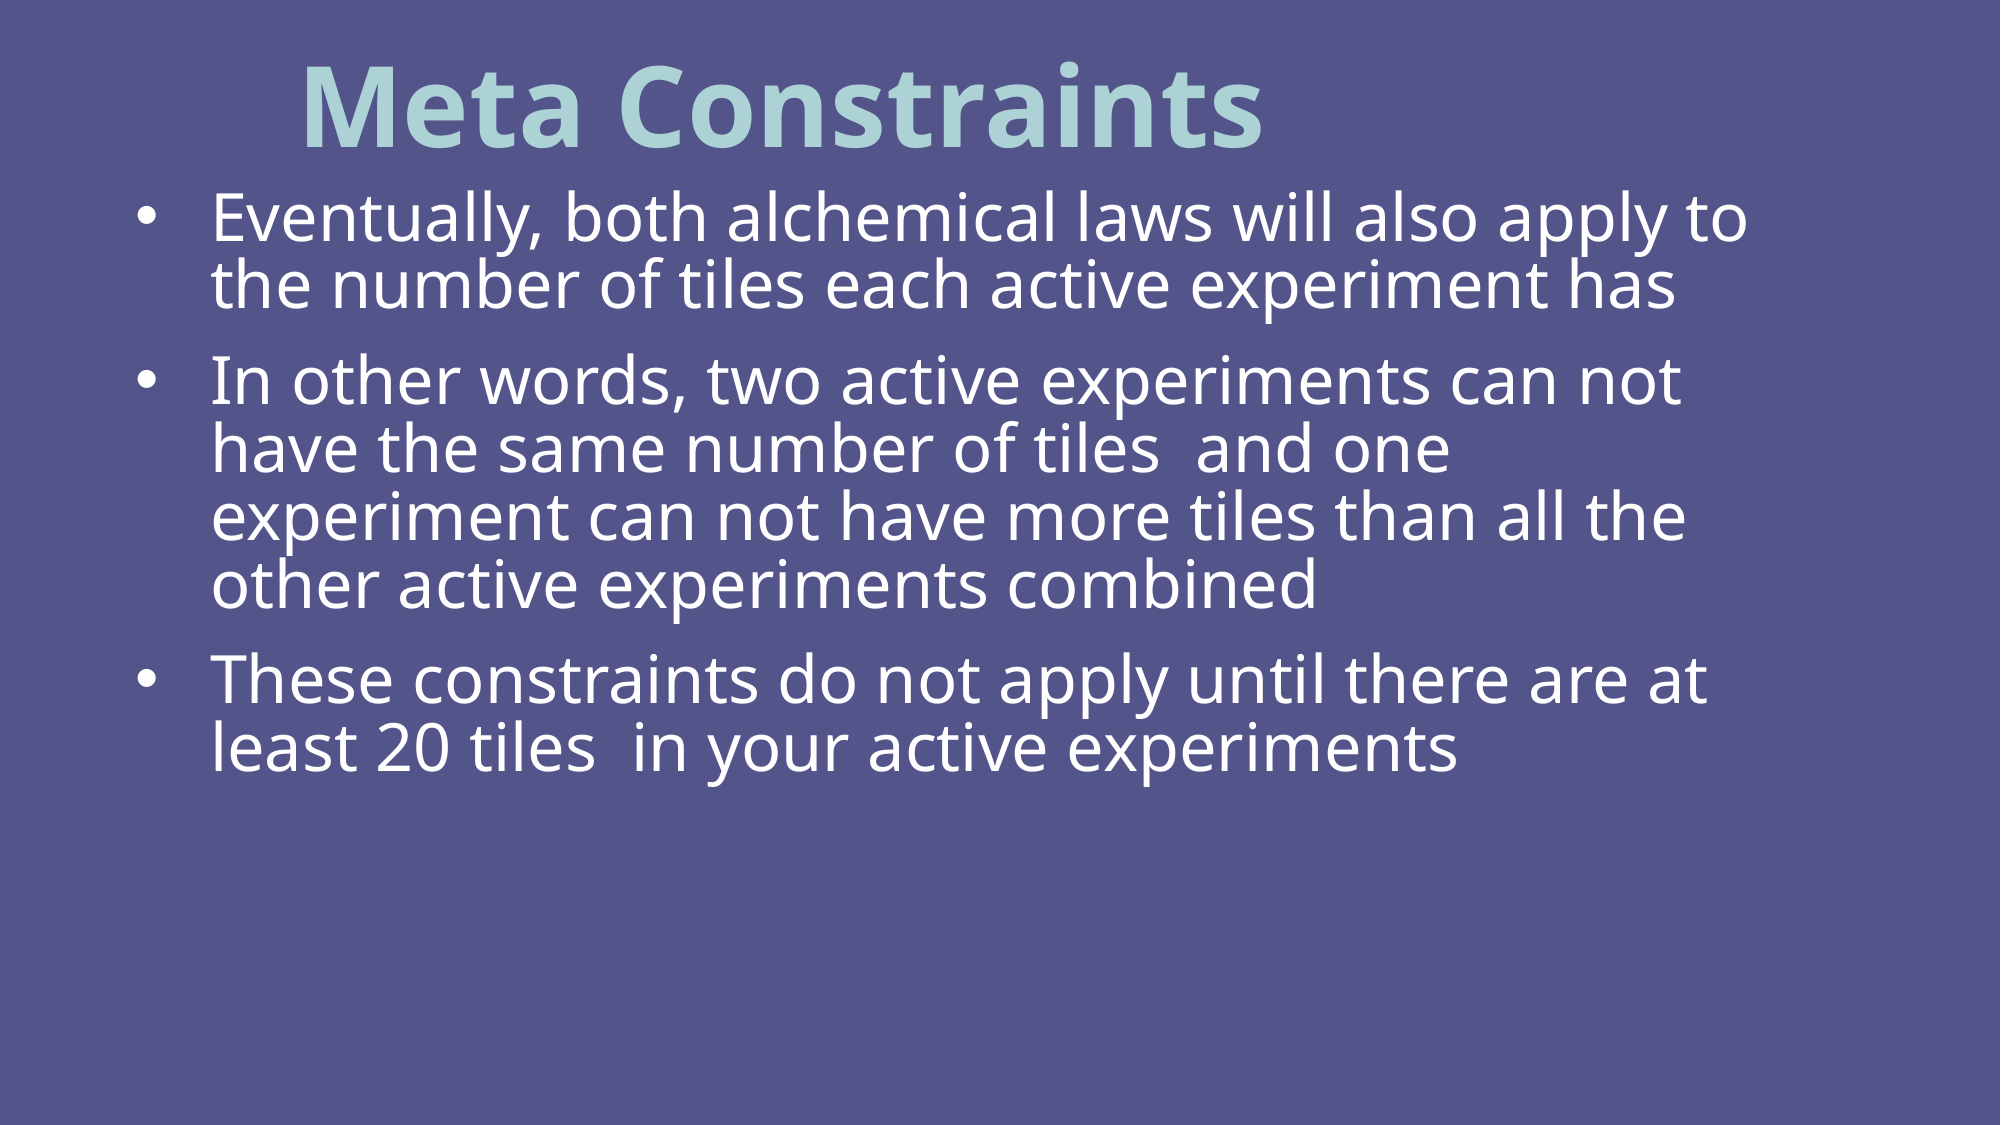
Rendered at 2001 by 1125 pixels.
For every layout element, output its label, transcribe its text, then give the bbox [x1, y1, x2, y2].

text_box Eventually, both alchemical laws will also apply to the number of tiles each active experiment has In other words, two active experiments can not have the same number of tiles and one experiment can not have more tiles than all the other active experiments combined These constraints do not apply until there are at least 20 tiles in your active experiments [120, 179, 1846, 1080]
text_box Meta Constraints [282, 27, 1281, 178]
